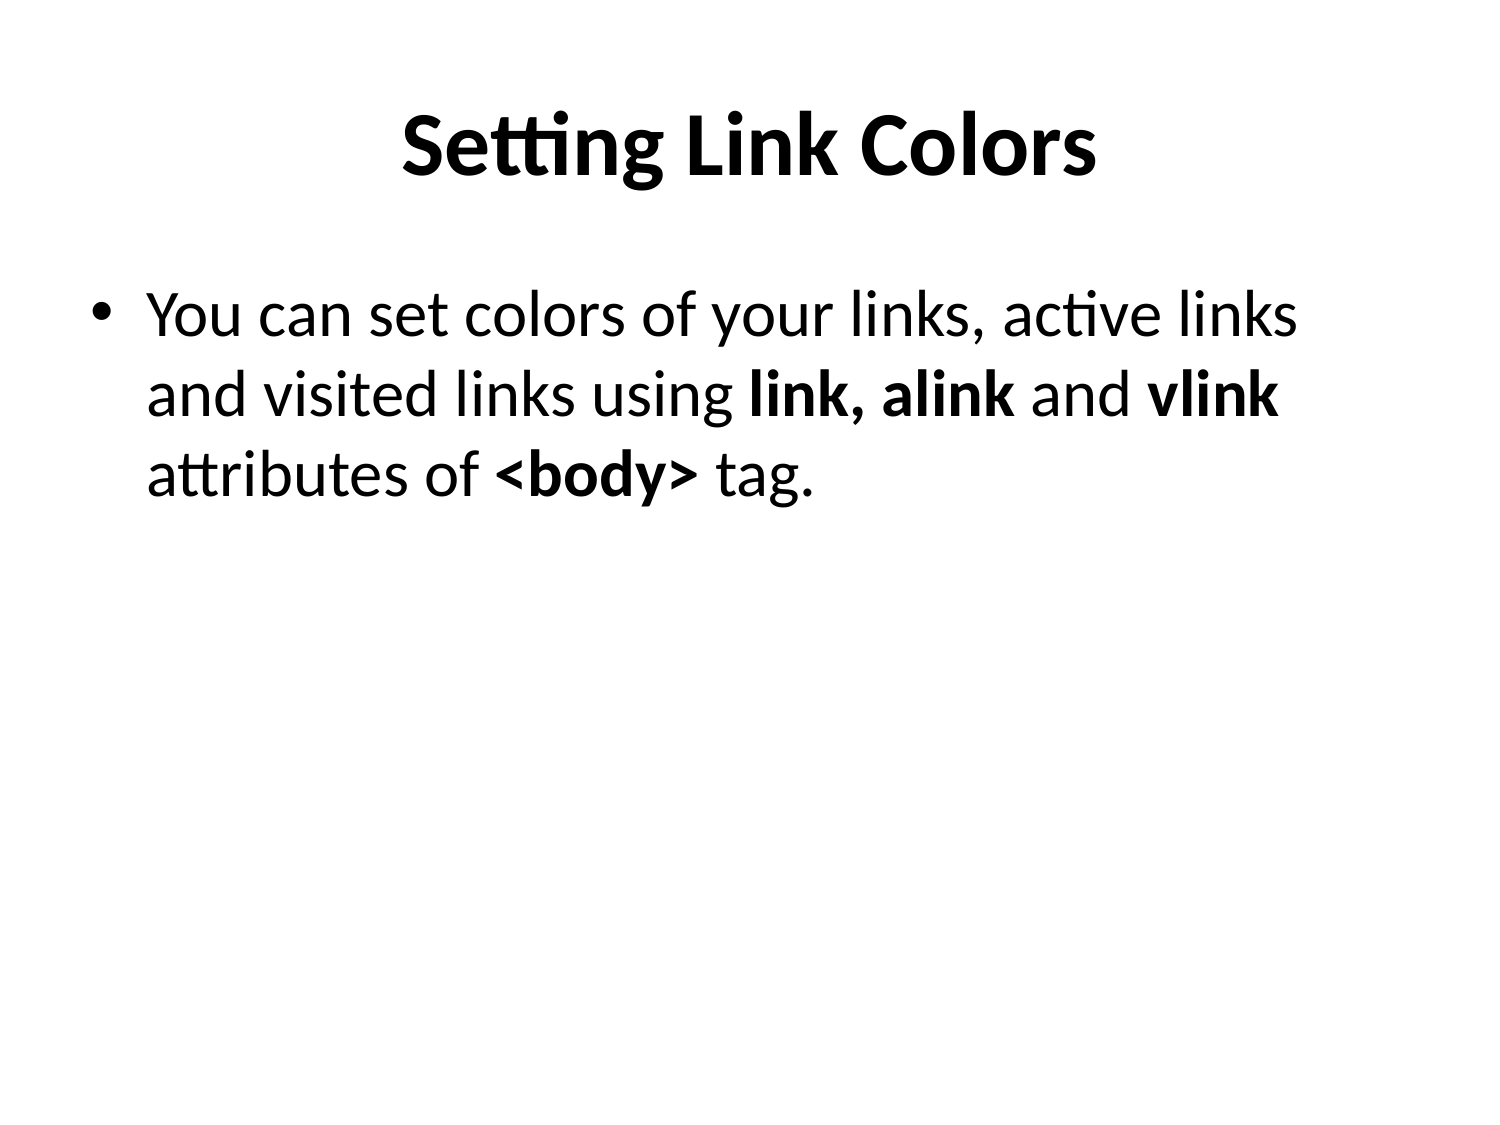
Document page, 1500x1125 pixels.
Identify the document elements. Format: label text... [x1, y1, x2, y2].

title Setting Link Colors [75, 45, 1425, 233]
list You can set colors of your links, active links and visited links using link, alink and vlink attributes of <body> tag. [75, 262, 1425, 1005]
